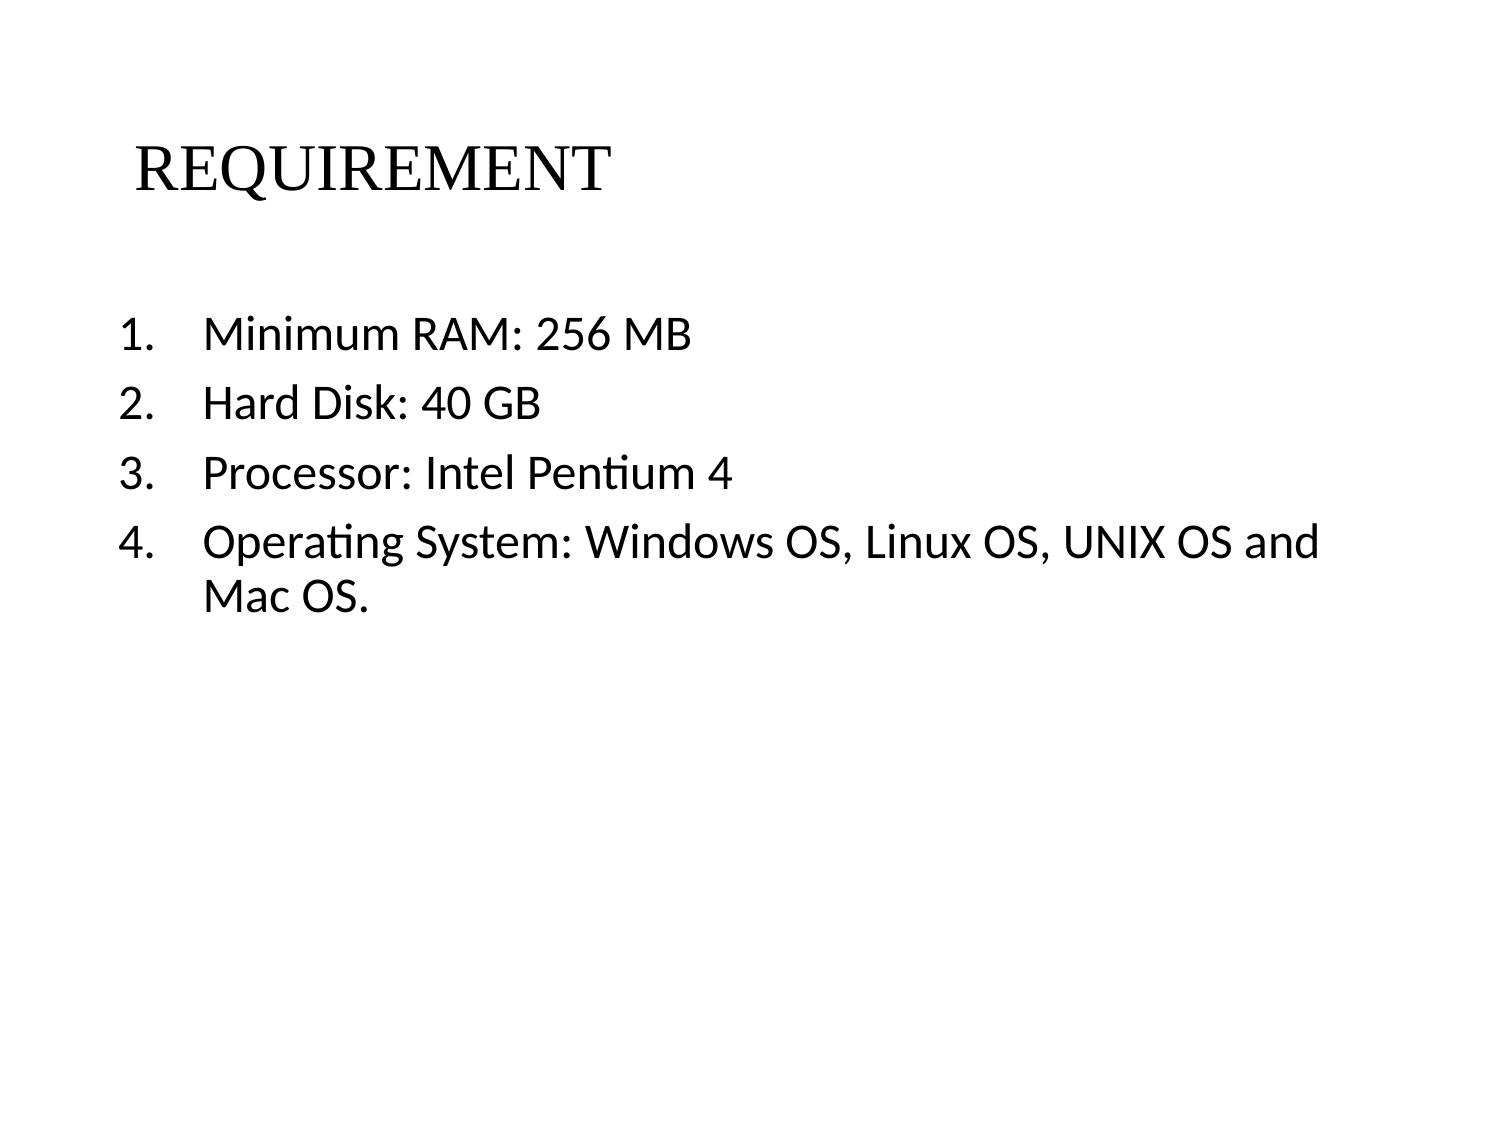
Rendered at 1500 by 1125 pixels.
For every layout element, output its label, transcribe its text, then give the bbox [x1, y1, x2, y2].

list Minimum RAM: 256 MB Hard Disk: 40 GB Processor: Intel Pentium 4 Operating System: Windows OS, Linux OS, UNIX OS and Mac OS. [103, 299, 1397, 1014]
title REQUIREMENT [103, 59, 1397, 278]
